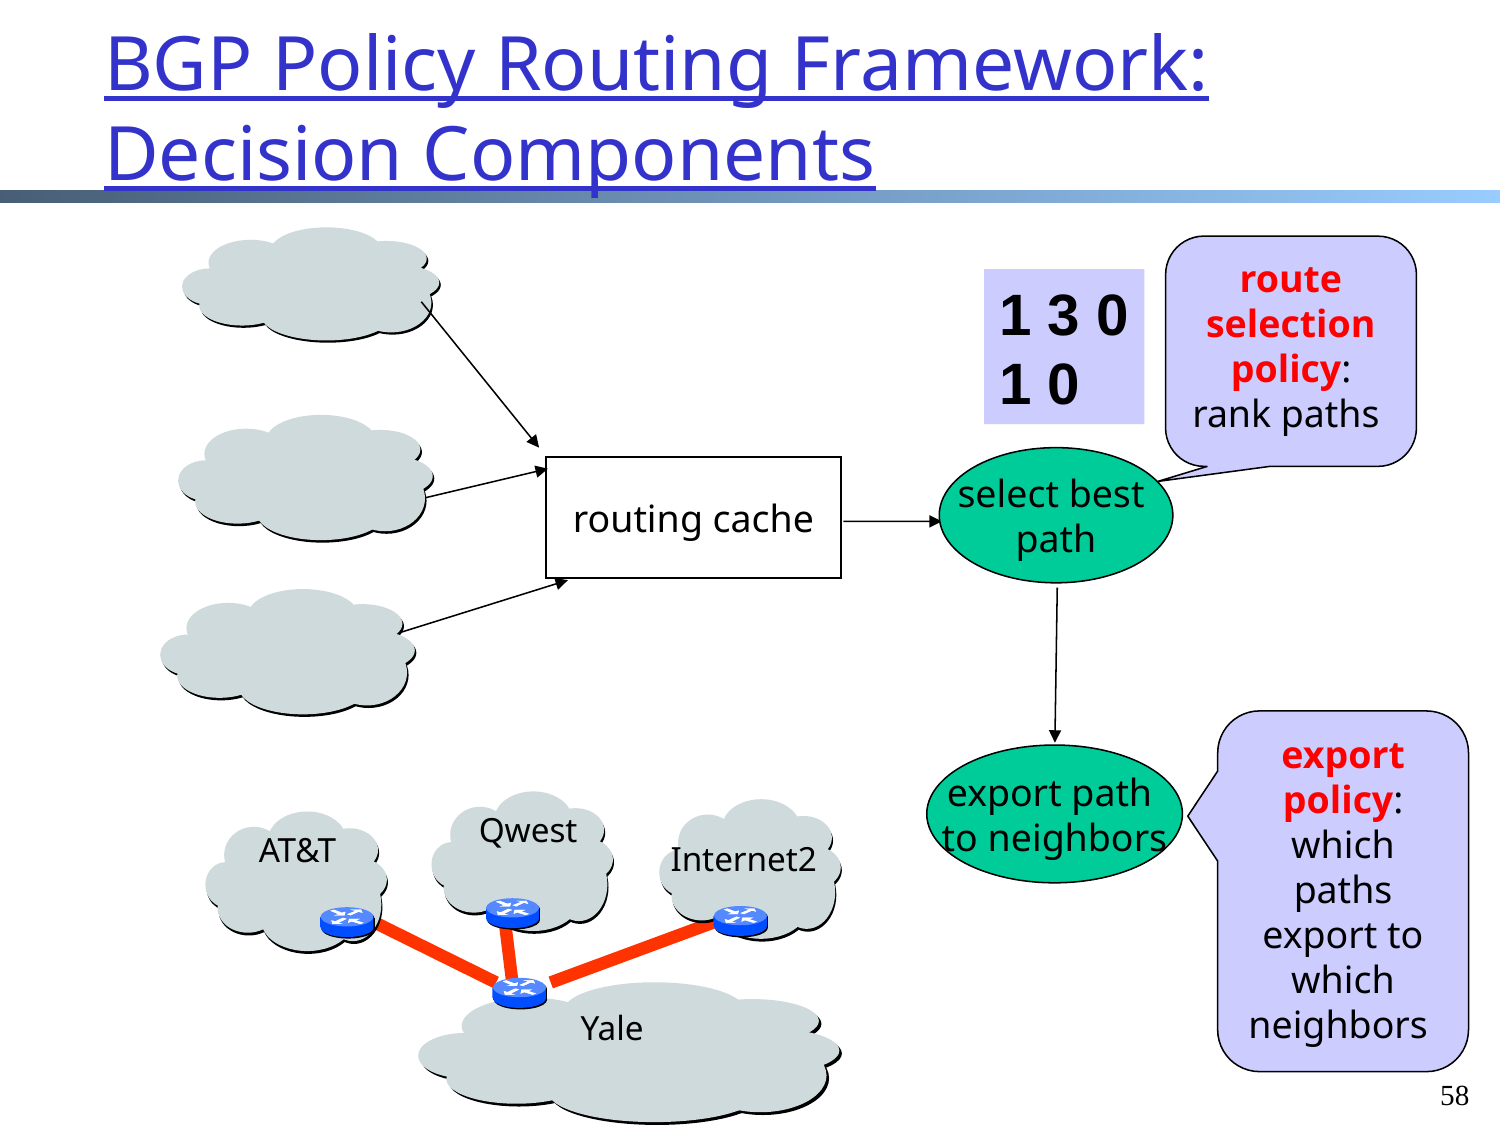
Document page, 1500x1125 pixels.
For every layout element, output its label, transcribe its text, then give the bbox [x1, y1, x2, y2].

text_box [843, 515, 939, 528]
text_box [446, 332, 540, 448]
text_box [1048, 587, 1062, 743]
text_box 58 [1424, 1068, 1500, 1125]
picture [177, 414, 435, 543]
text_box export policy: which paths export to which neighbors [1187, 710, 1469, 1072]
text_box export path to neighbors [926, 745, 1183, 883]
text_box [659, 798, 843, 942]
picture [181, 227, 442, 343]
text_box [438, 465, 548, 495]
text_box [205, 811, 389, 955]
text_box [422, 577, 568, 626]
title BGP Policy Routing Framework: Decision Components [89, 11, 1406, 199]
picture [159, 588, 417, 718]
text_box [431, 791, 615, 934]
text_box [1424, 190, 1428, 203]
text_box select best path [939, 447, 1173, 583]
text_box routing cache [546, 457, 842, 578]
text_box route selection policy: rank paths [1157, 236, 1417, 482]
picture [417, 975, 843, 1125]
text_box 1 3 0 1 0 [984, 269, 1145, 425]
